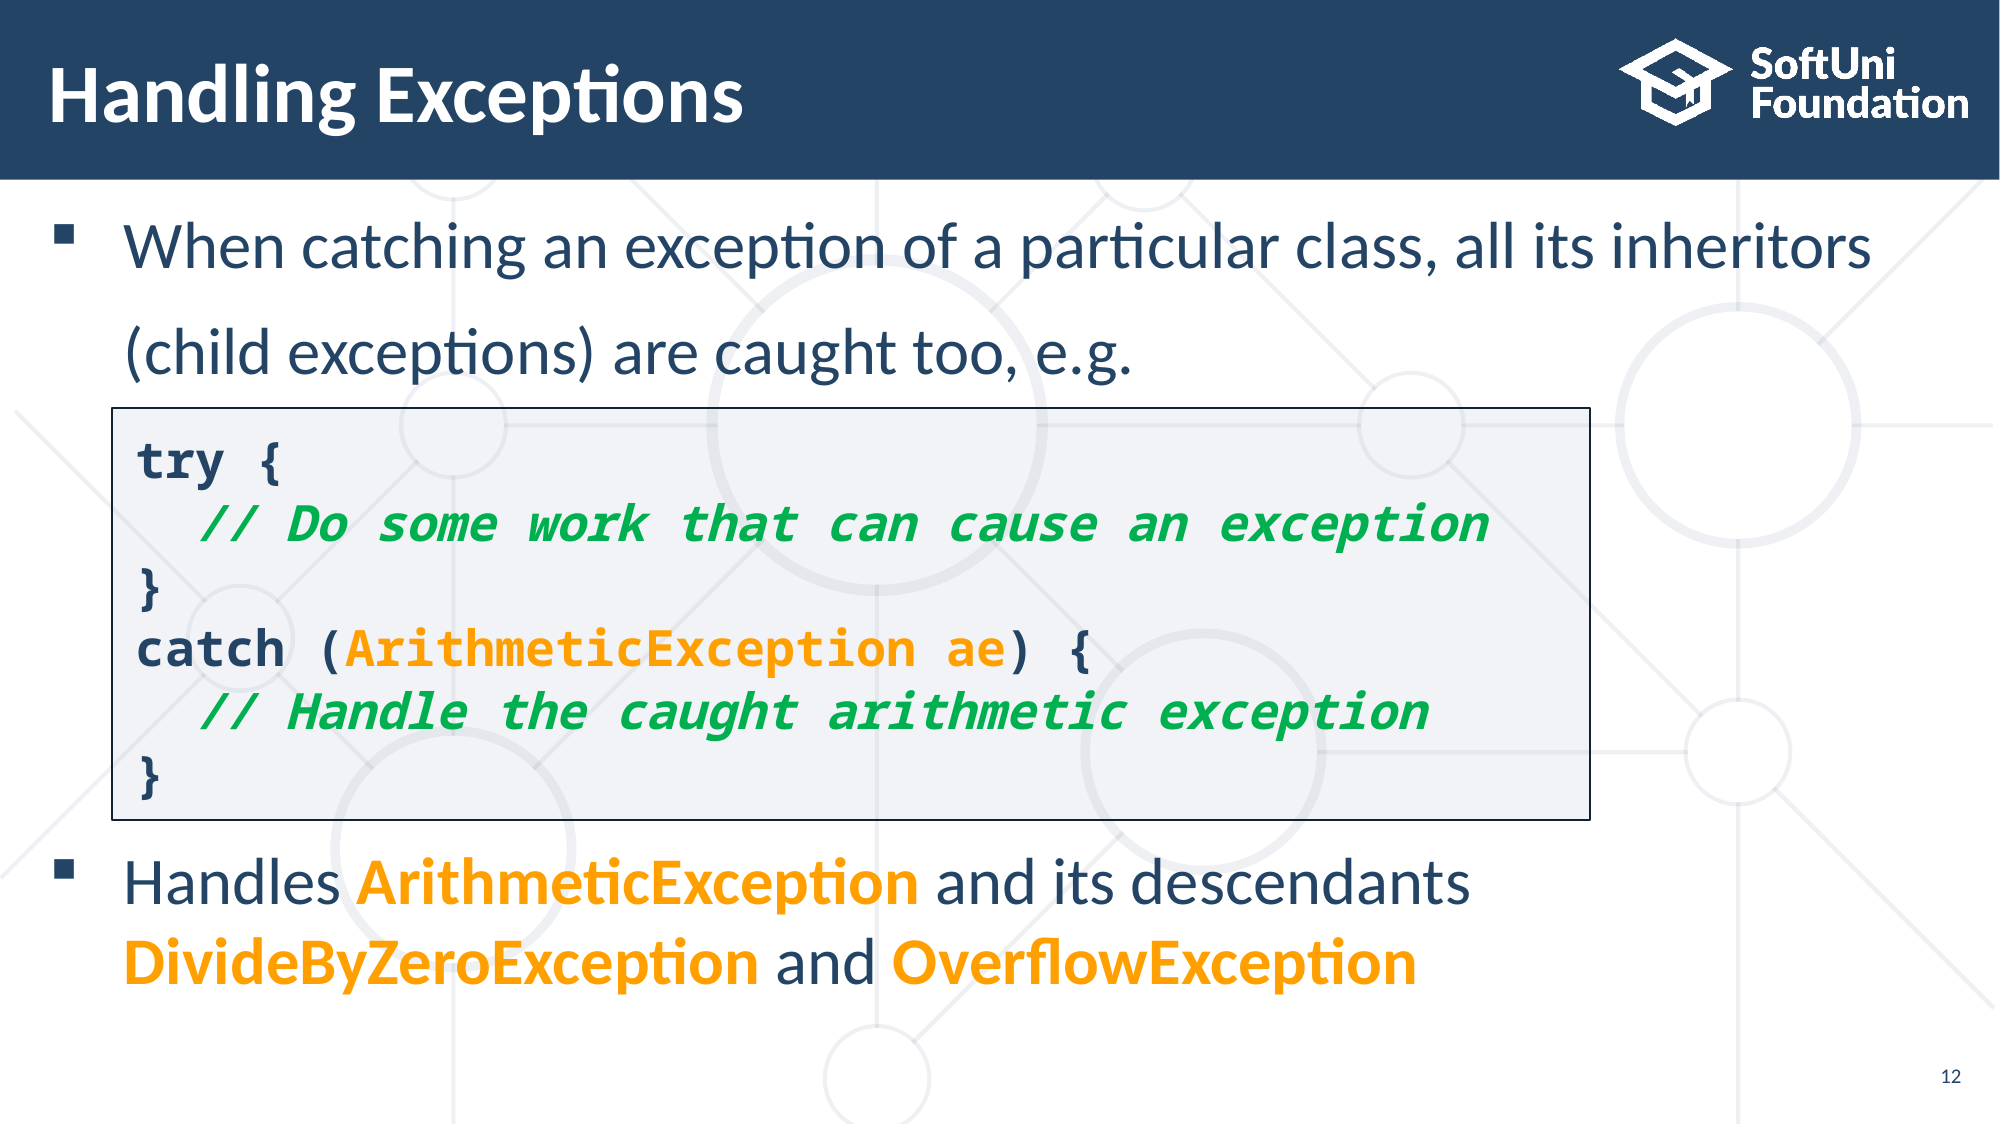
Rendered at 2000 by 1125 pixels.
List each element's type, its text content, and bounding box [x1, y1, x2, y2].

text_box try { // Do some work that can cause an exception } catch (ArithmeticException ae) { // Handle the caught arithmetic exception } [112, 407, 1591, 821]
title Handling Exceptions [31, 16, 1591, 162]
slide_number 12 [1896, 1049, 1968, 1101]
list When catching an exception of a particular class, all its inheritors (child exceptions) are caught too, e.g. Handles ArithmeticException and its descendants DivideByZeroException and OverflowException [31, 196, 1970, 1050]
picture [1618, 38, 1968, 126]
